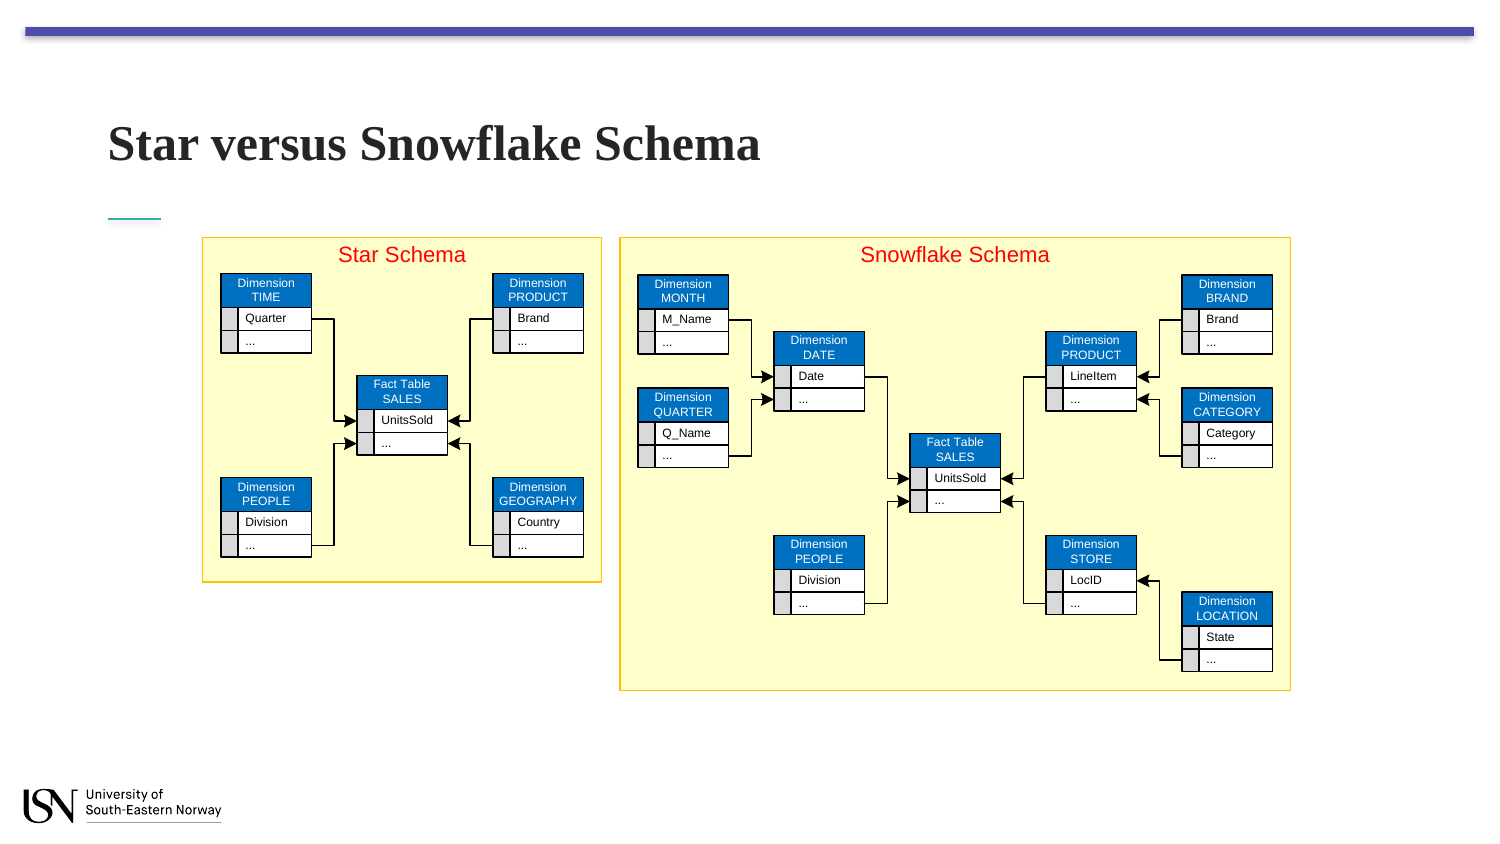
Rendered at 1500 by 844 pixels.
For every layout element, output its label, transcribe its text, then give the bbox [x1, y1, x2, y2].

picture [3, 768, 238, 844]
title Star versus Snowflake Schema [107, 70, 1414, 211]
picture [199, 234, 1294, 694]
